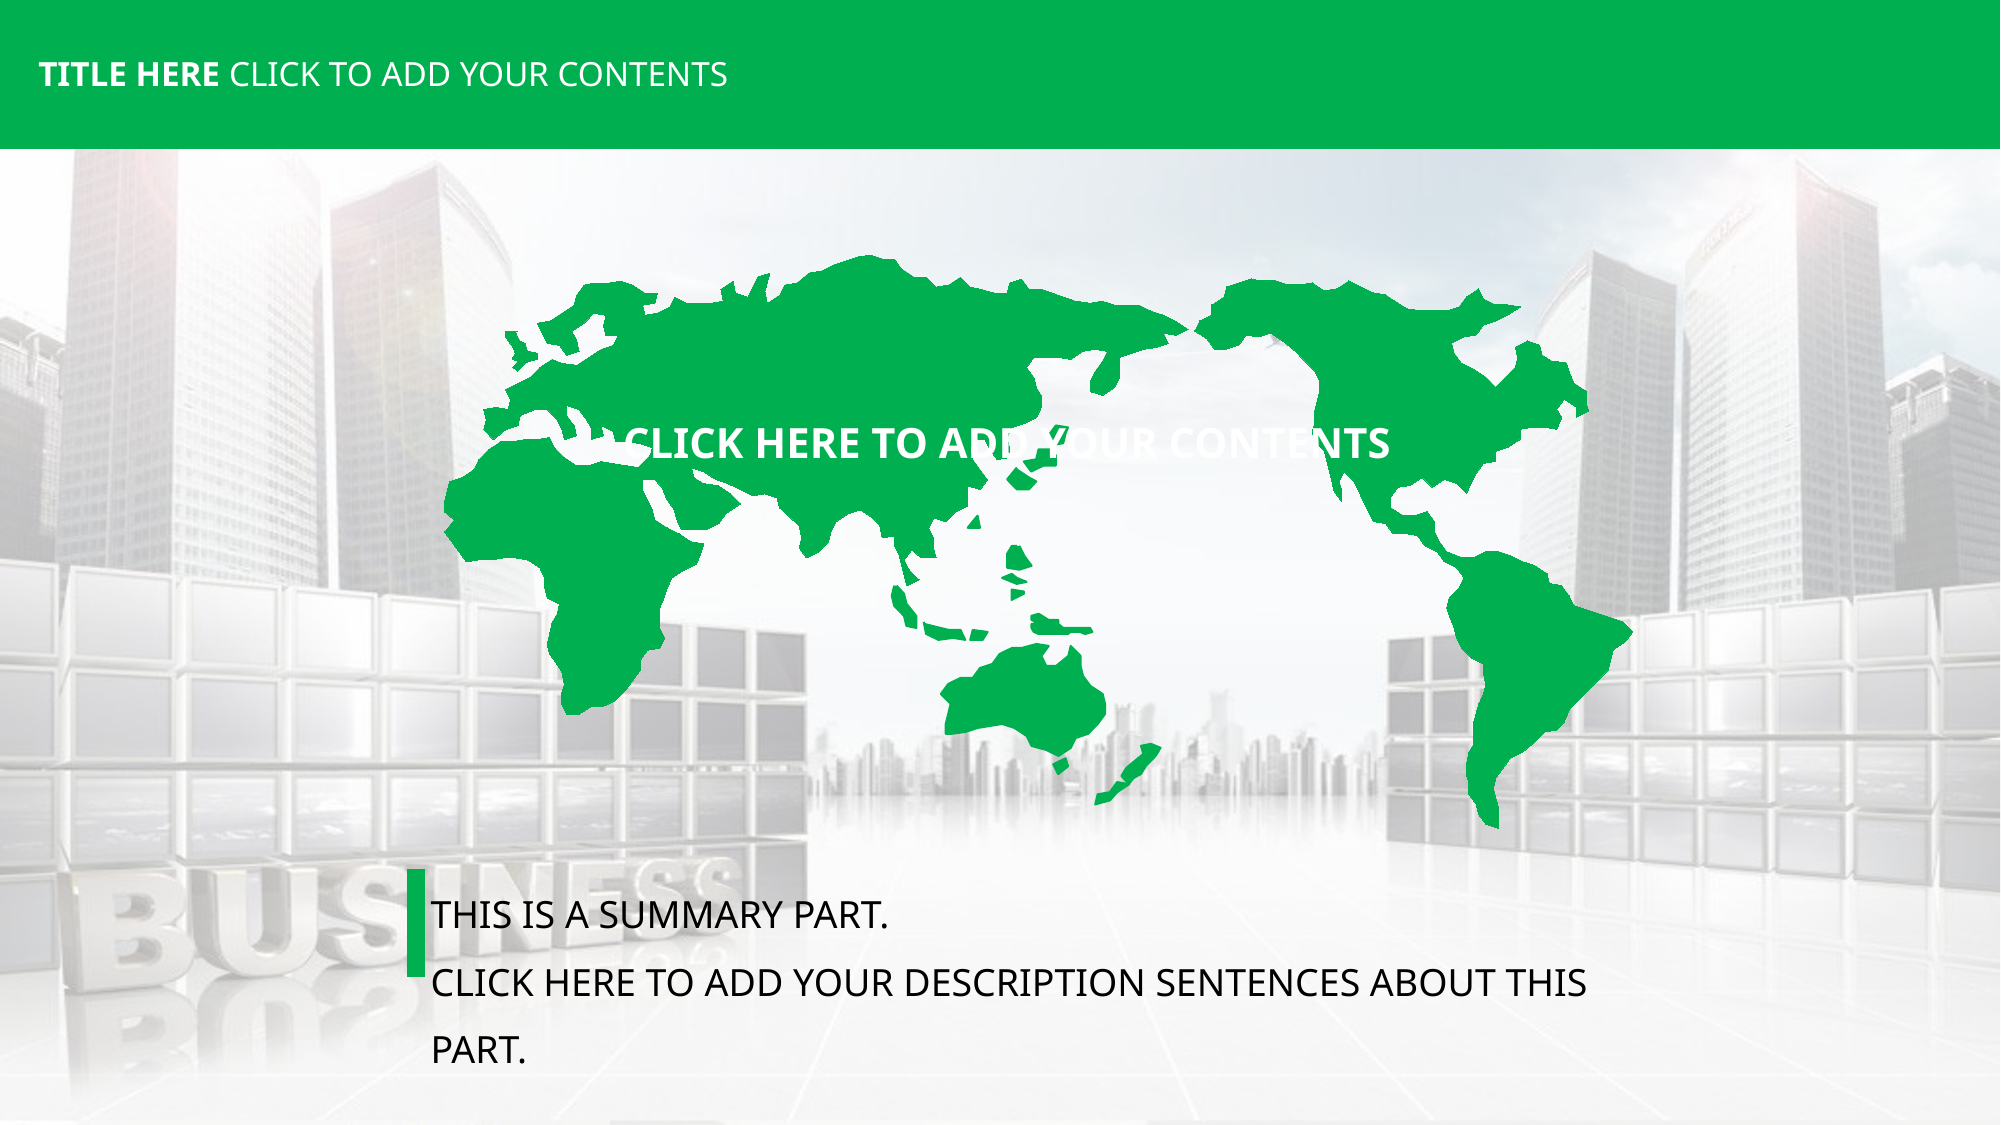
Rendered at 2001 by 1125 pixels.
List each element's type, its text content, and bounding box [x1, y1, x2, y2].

text_box CLICK HERE TO ADD YOUR CONTENTS [380, 409, 1633, 475]
text_box [1347, 475, 1633, 829]
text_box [891, 425, 1161, 805]
text_box [1194, 278, 1589, 409]
text_box [708, 475, 891, 558]
text_box [505, 255, 1189, 409]
text_box THIS IS A SUMMARY PART. CLICK HERE TO ADD YOUR DESCRIPTION SENTENCES ABOUT THIS PART. [415, 861, 1691, 1079]
text_box [407, 869, 425, 977]
picture [0, 0, 2001, 1125]
text_box [444, 475, 741, 715]
text_box [505, 331, 538, 372]
text_box [1330, 475, 1343, 502]
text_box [0, 0, 2000, 185]
